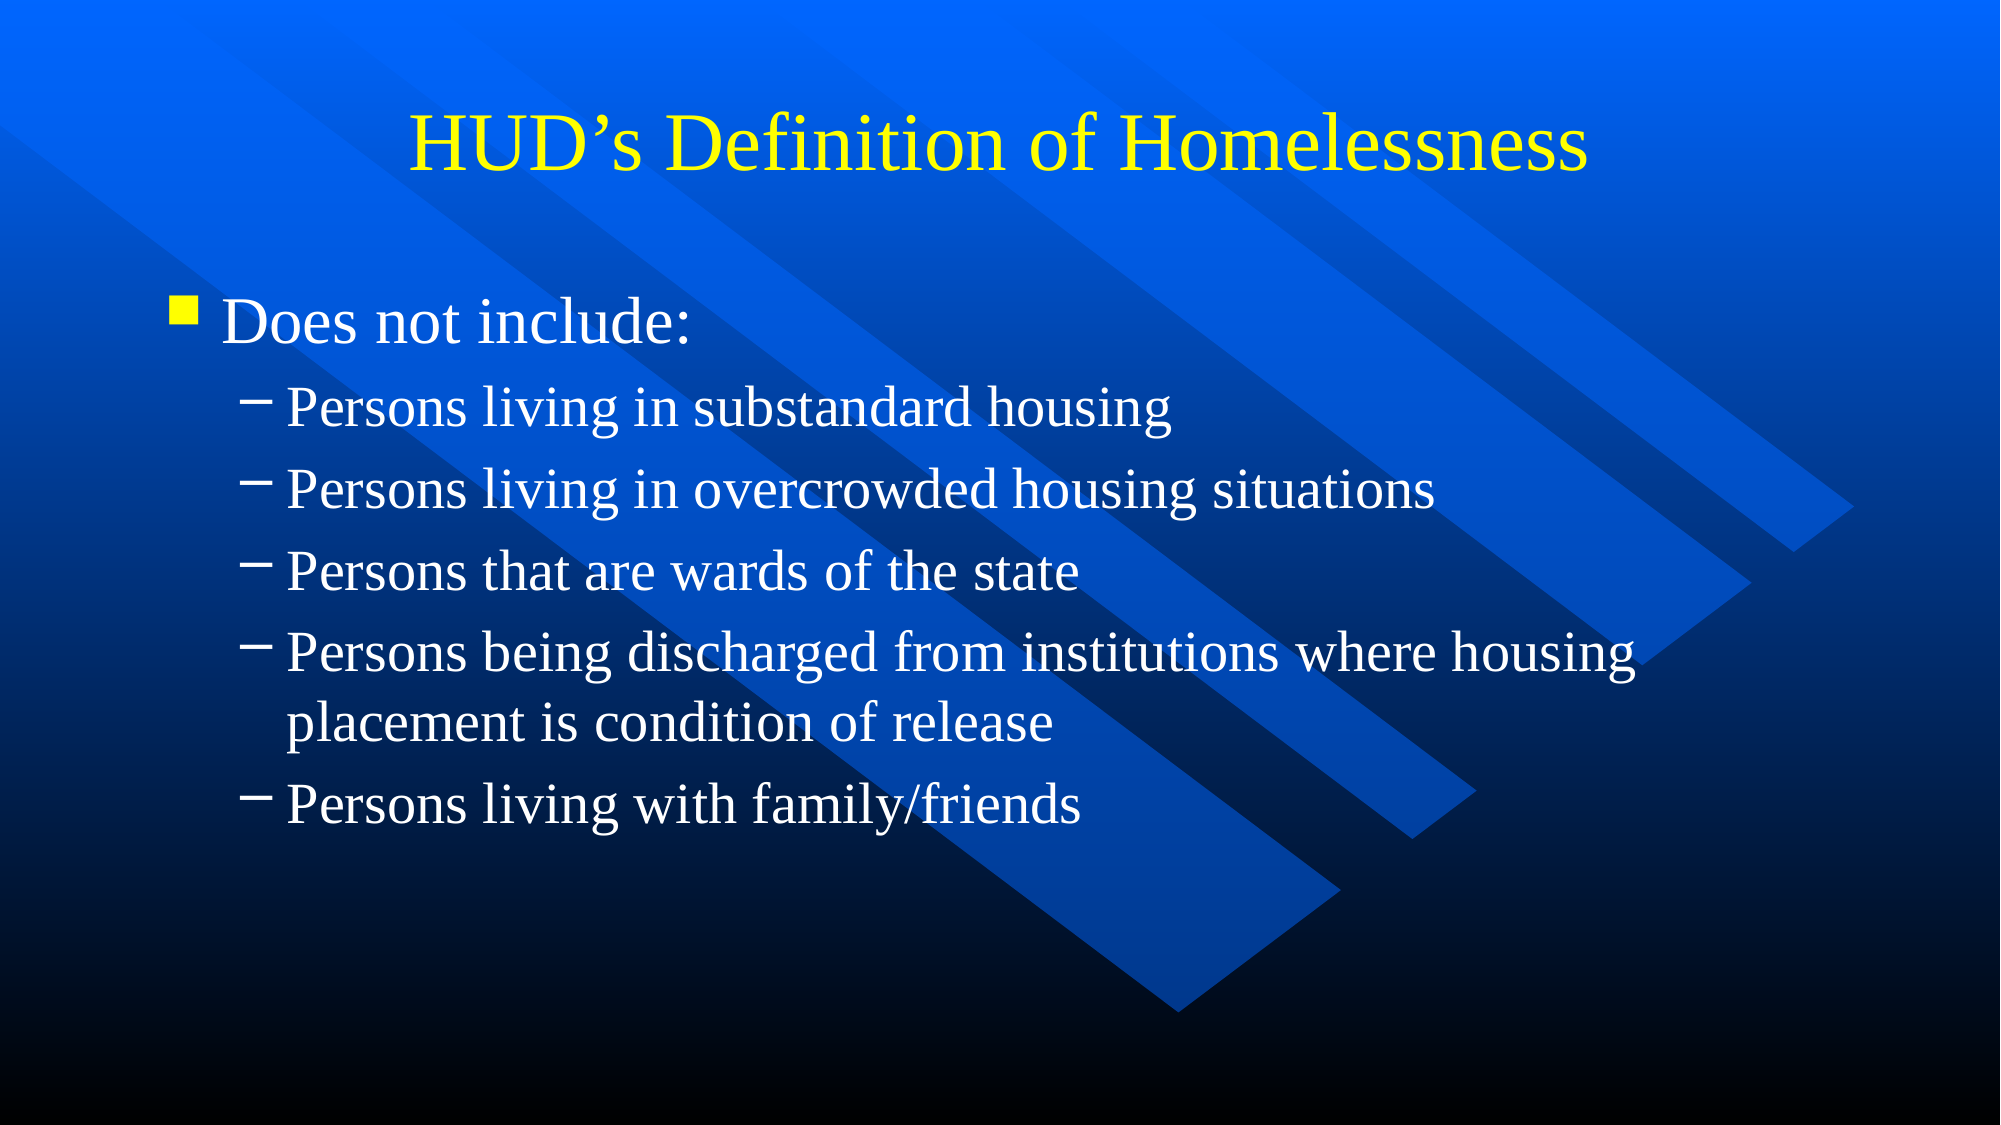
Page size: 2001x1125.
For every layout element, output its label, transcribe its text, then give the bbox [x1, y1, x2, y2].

title HUD’s Definition of Homelessness [150, 37, 1850, 238]
list Does not include: Persons living in substandard housing Persons living in overcrowded housing situations Persons that are wards of the state Persons being discharged from institutions where housing placement is condition of release Persons living with family/friends [150, 269, 1850, 1000]
